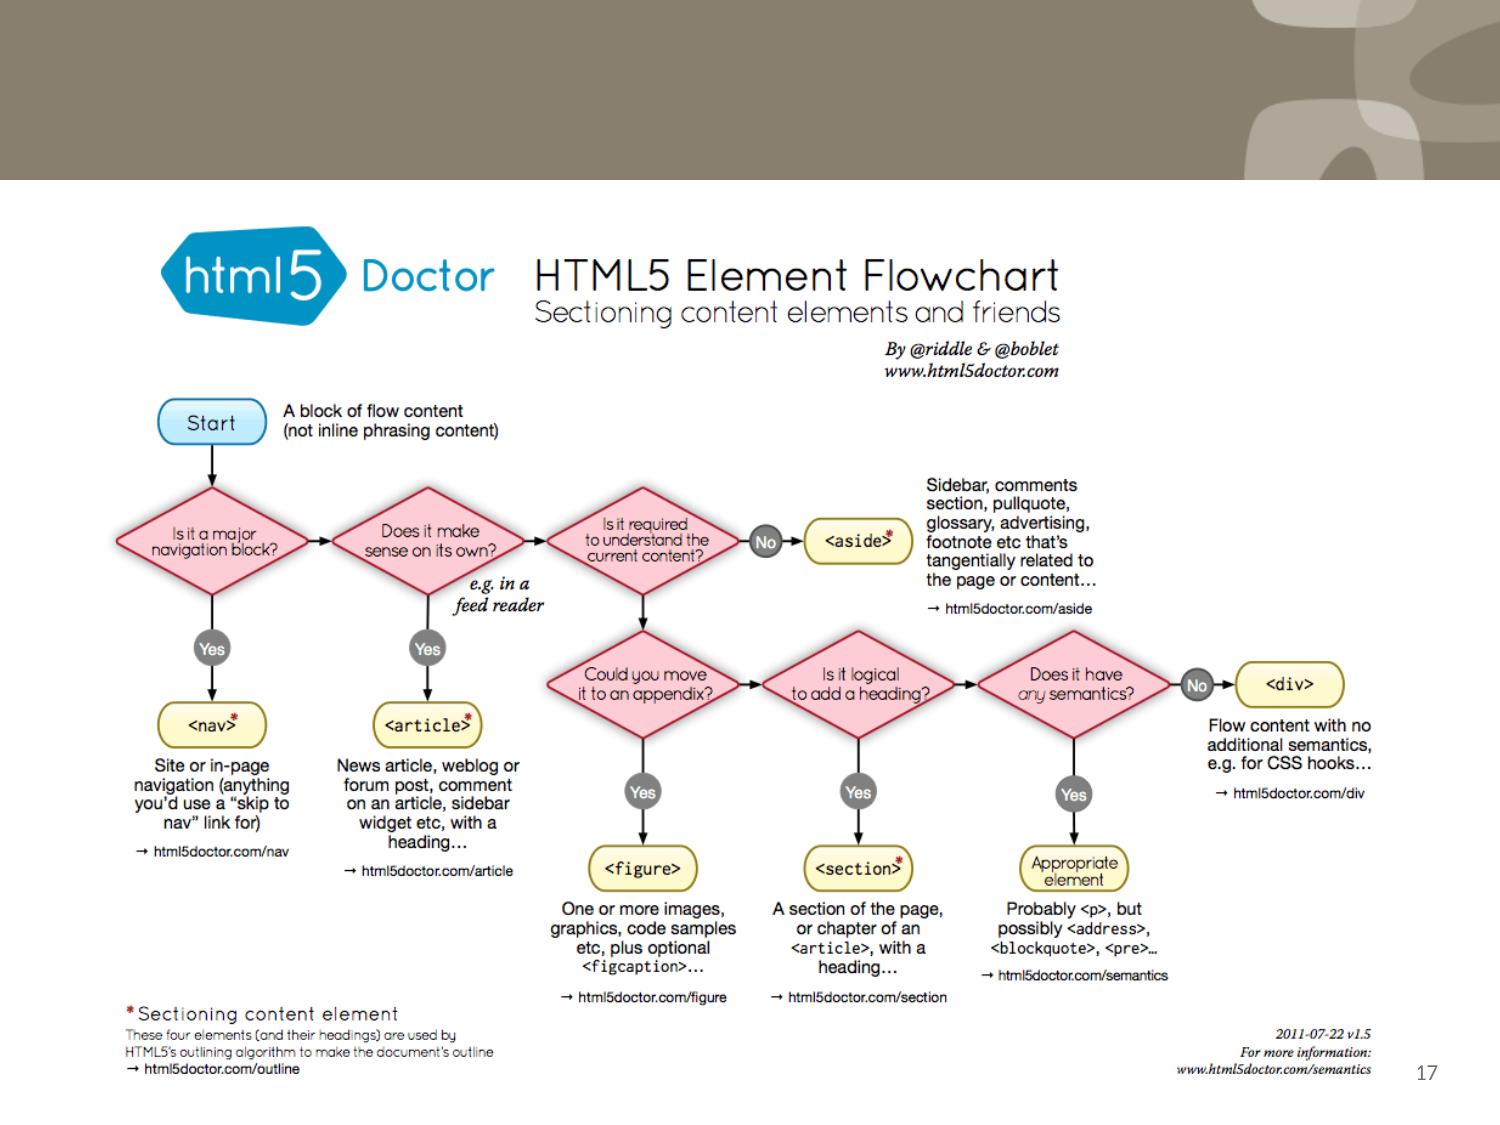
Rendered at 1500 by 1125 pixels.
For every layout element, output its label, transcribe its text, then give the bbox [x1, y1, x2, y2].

picture [87, 183, 1418, 1125]
slide_number 17 [1421, 1041, 1454, 1102]
